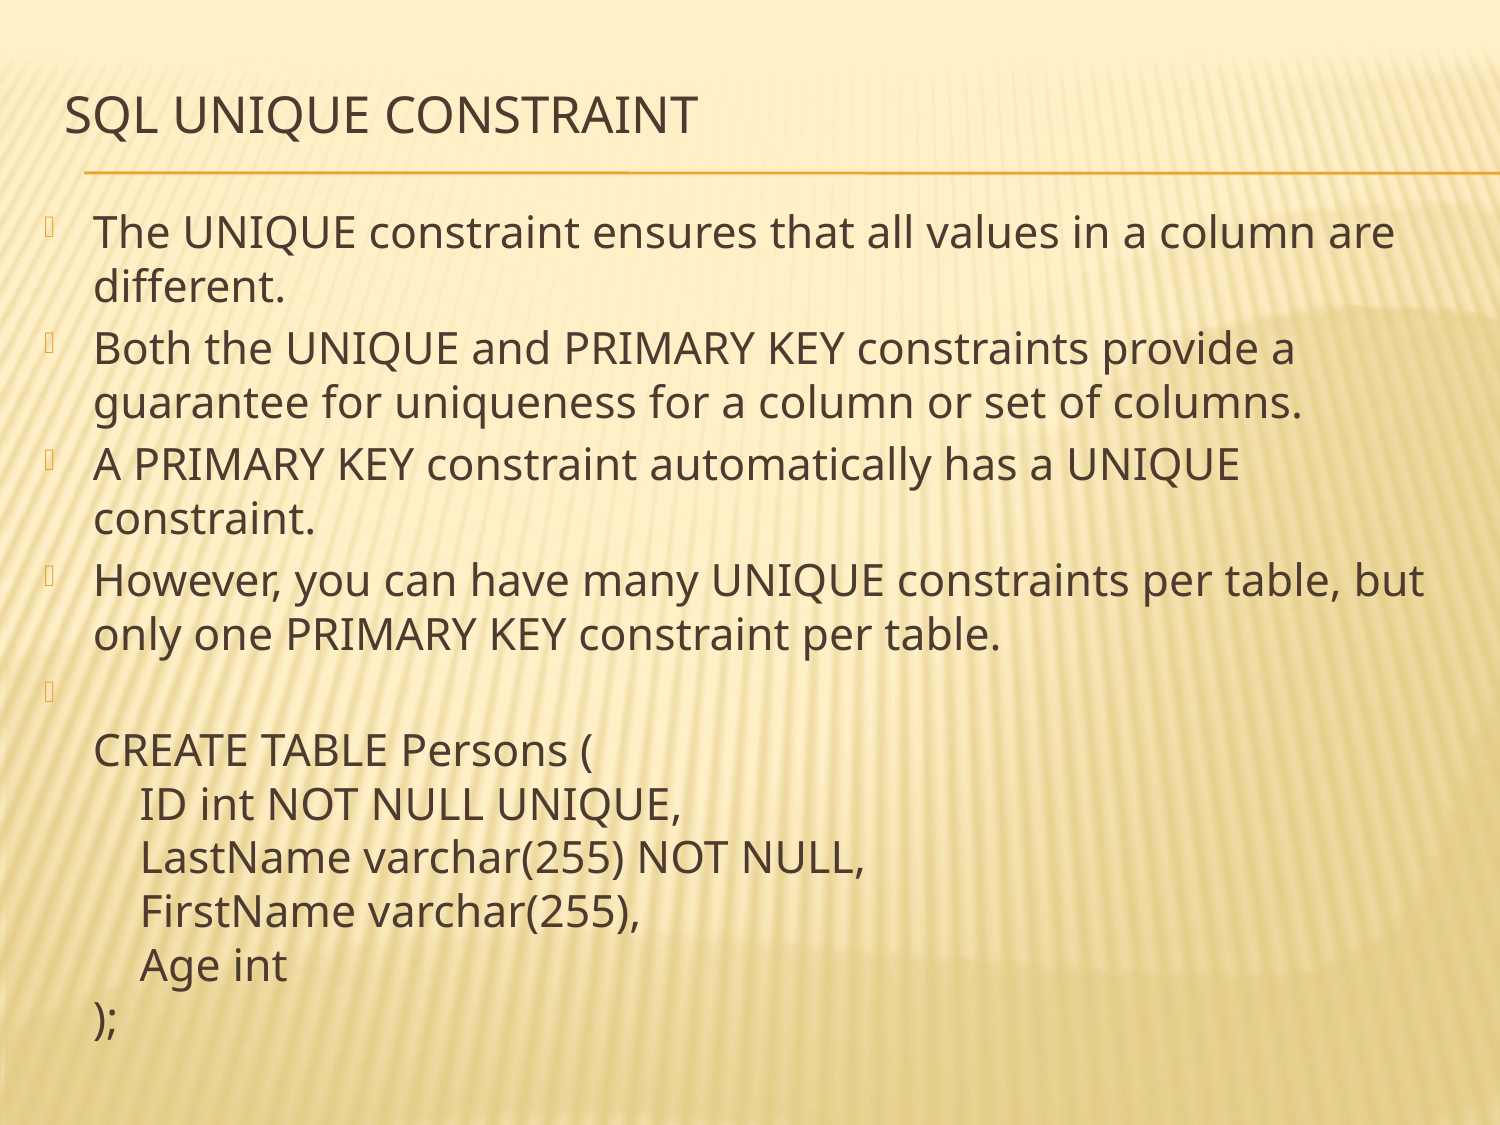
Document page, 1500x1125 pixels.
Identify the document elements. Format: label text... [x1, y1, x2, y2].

list The UNIQUE constraint ensures that all values in a column are different. Both the UNIQUE and PRIMARY KEY constraints provide a guarantee for uniqueness for a column or set of columns. A PRIMARY KEY constraint automatically has a UNIQUE constraint. However, you can have many UNIQUE constraints per table, but only one PRIMARY KEY constraint per table. CREATE TABLE Persons ( ID int NOT NULL UNIQUE, LastName varchar(255) NOT NULL, FirstName varchar(255), Age int ); [29, 196, 1475, 1059]
title SQL UNIQUE Constraint [50, 75, 1475, 196]
